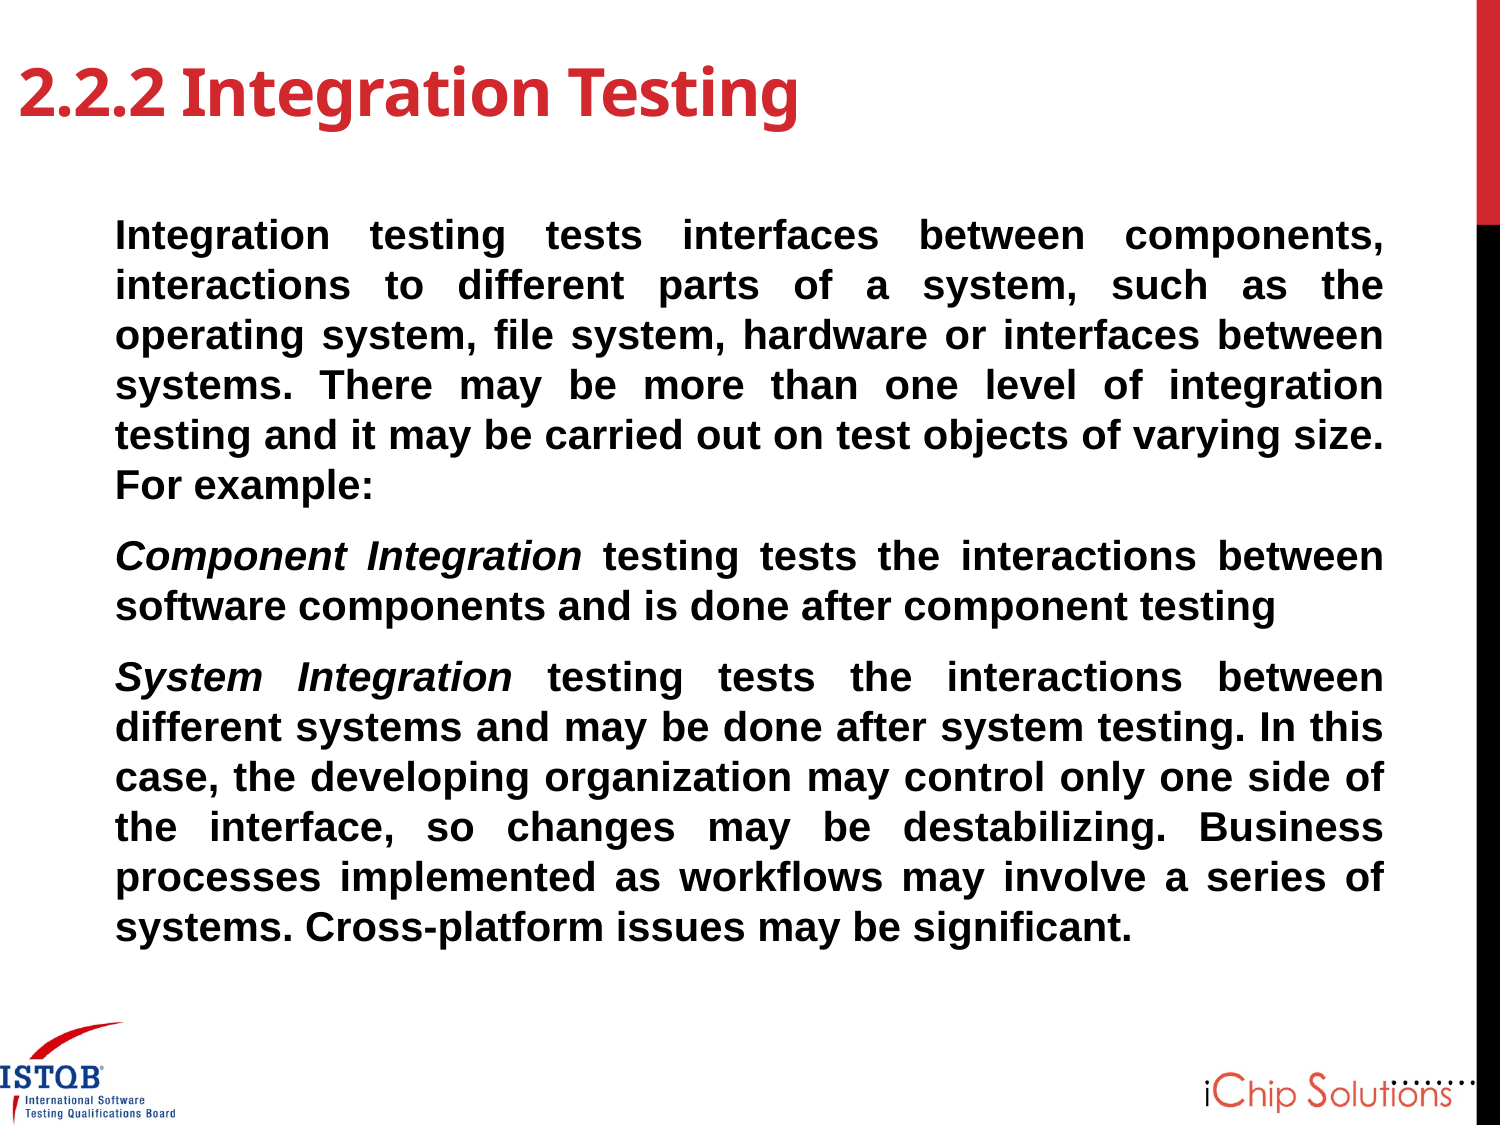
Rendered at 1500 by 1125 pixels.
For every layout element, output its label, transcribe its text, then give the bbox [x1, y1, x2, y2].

picture [0, 1022, 176, 1125]
title 2.2.2 Integration Testing [3, 24, 954, 138]
picture [1184, 1054, 1476, 1125]
list Integration testing tests interfaces between components, interactions to different parts of a system, such as the operating system, file system, hardware or interfaces between systems. There may be more than one level of integration testing and it may be carried out on test objects of varying size. For example: Component Integration testing tests the interactions between software components and is done after component testing System Integration testing tests the interactions between different systems and may be done after system testing. In this case, the developing organization may control only one side of the interface, so changes may be destabilizing. Business processes implemented as workflows may involve a series of systems. Cross-platform issues may be significant. [99, 200, 1400, 1088]
